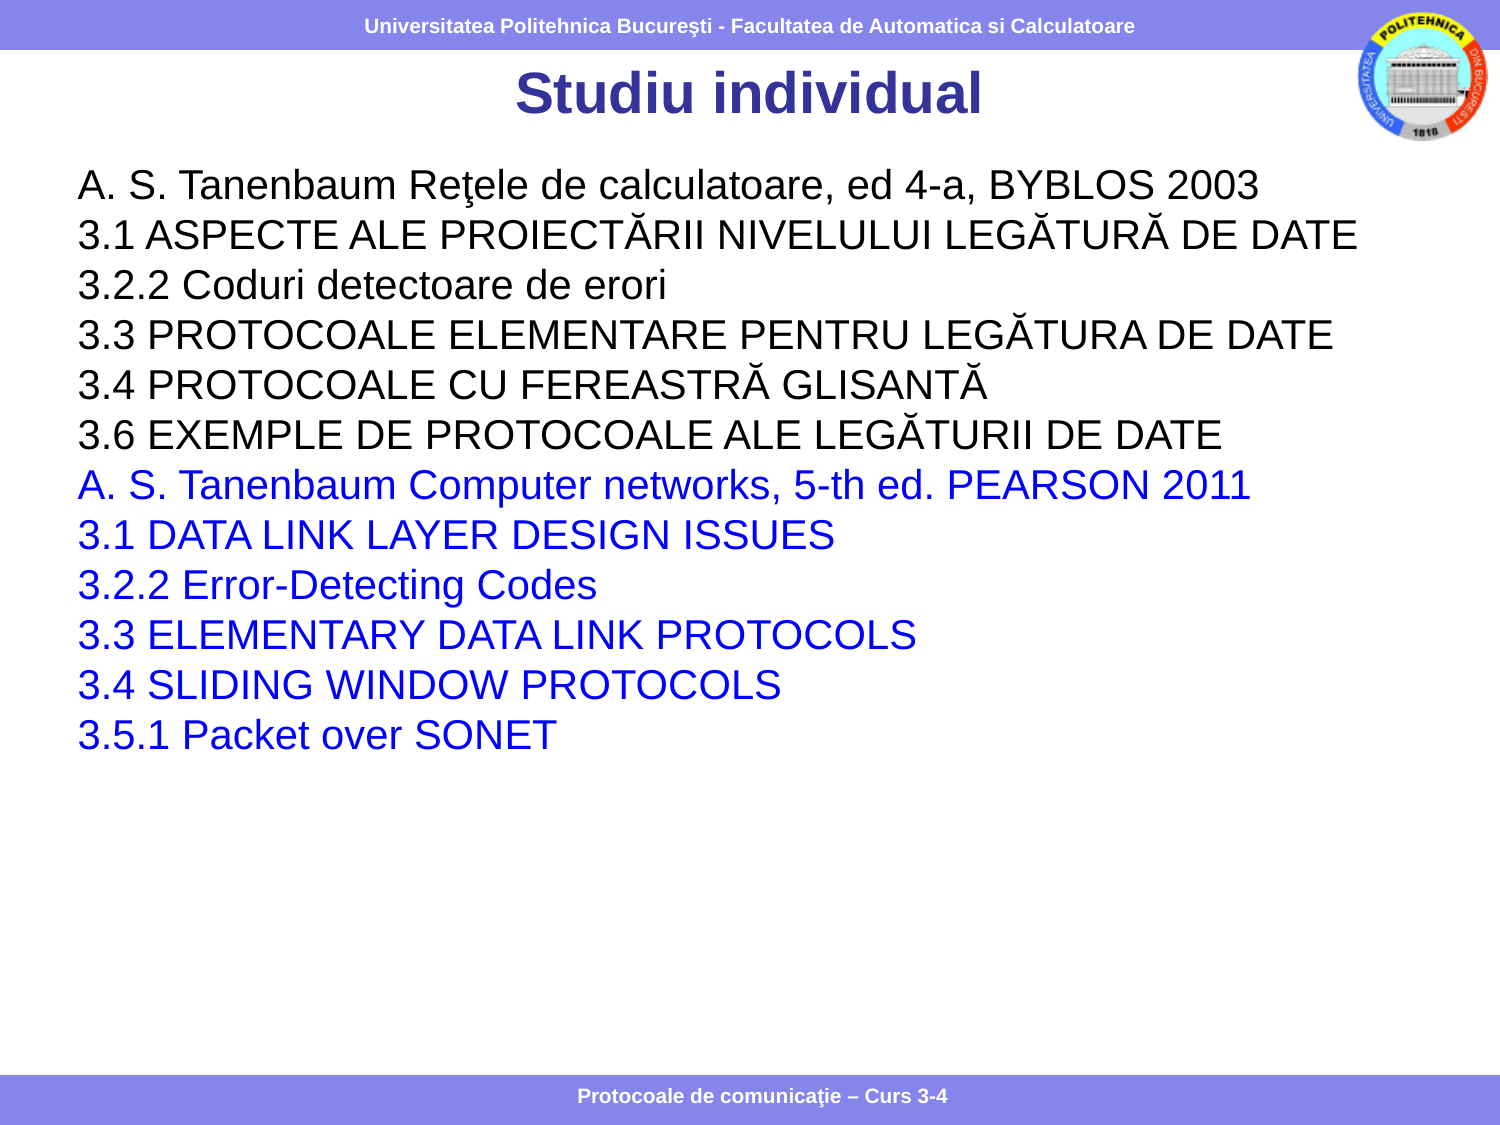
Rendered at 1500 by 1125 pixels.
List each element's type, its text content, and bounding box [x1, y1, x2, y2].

picture [1357, 12, 1488, 141]
text_box [12, 1074, 362, 1125]
text_box A. S. Tanenbaum Reţele de calculatoare, ed 4-a, BYBLOS 2003 3.1 ASPECTE ALE PROIECTĂRII NIVELULUI LEGĂTURĂ DE DATE 3.2.2 Coduri detectoare de erori 3.3 PROTOCOALE ELEMENTARE PENTRU LEGĂTURA DE DATE 3.4 PROTOCOALE CU FEREASTRĂ GLISANTĂ 3.6 EXEMPLE DE PROTOCOALE ALE LEGĂTURII DE DATE A. S. Tanenbaum Computer networks, 5-th ed. PEARSON 2011 3.1 DATA LINK LAYER DESIGN ISSUES 3.2.2 Error-Detecting Codes 3.3 ELEMENTARY DATA LINK PROTOCOLS 3.4 SLIDING WINDOW PROTOCOLS 3.5.1 Packet over SONET [62, 149, 1437, 1050]
text_box [1149, 1074, 1500, 1125]
footer Protocoale de comunicaţie – Curs 3-4 [387, 1074, 1138, 1125]
text_box Studiu individual [62, 50, 1437, 130]
